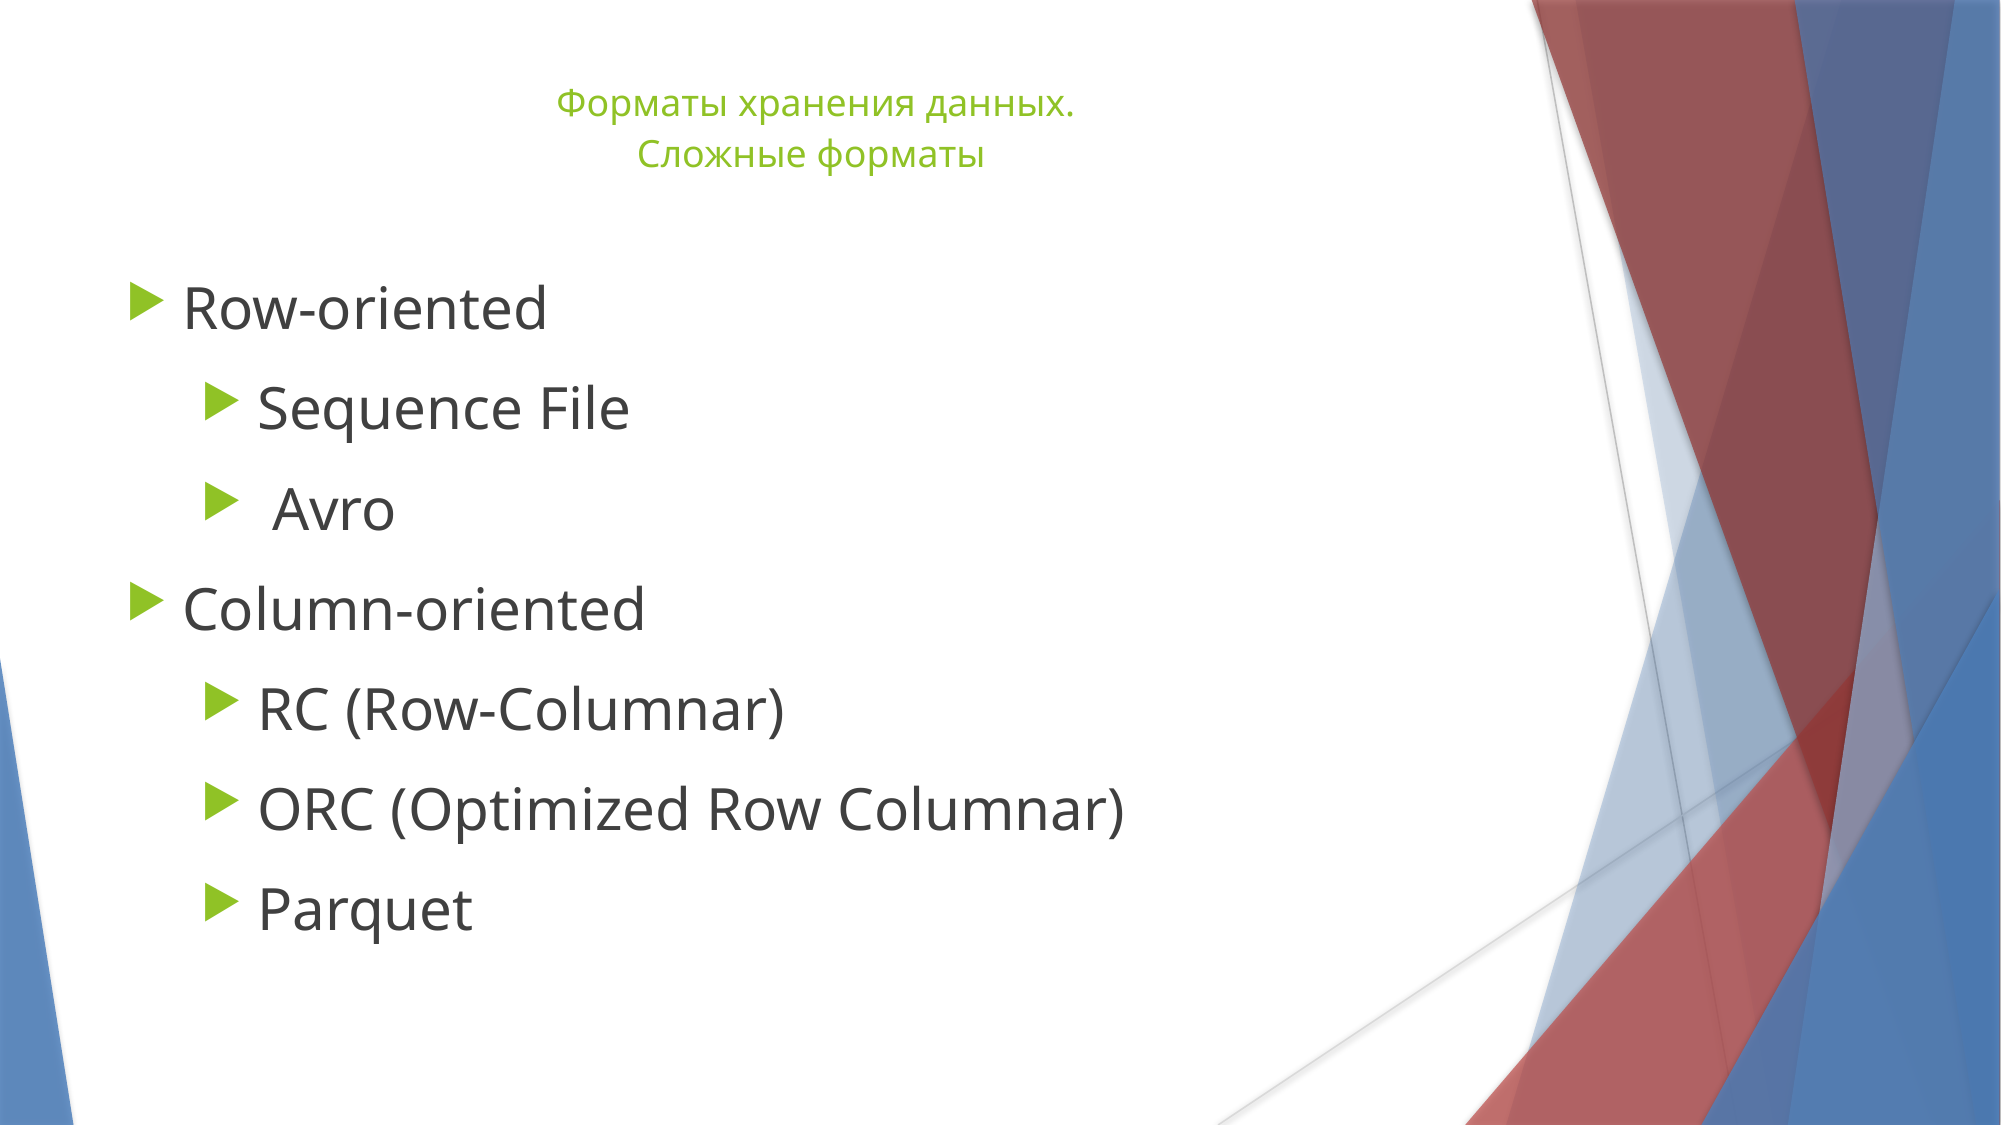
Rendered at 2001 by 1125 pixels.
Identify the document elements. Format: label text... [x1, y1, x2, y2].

text_box Row-oriented Sequence File Avro Column-oriented RC (Row-Columnar) ORC (Optimized Row Columnar) Parquet [111, 188, 1522, 1026]
text_box Форматы хранения данных. Сложные форматы [111, 69, 1522, 188]
